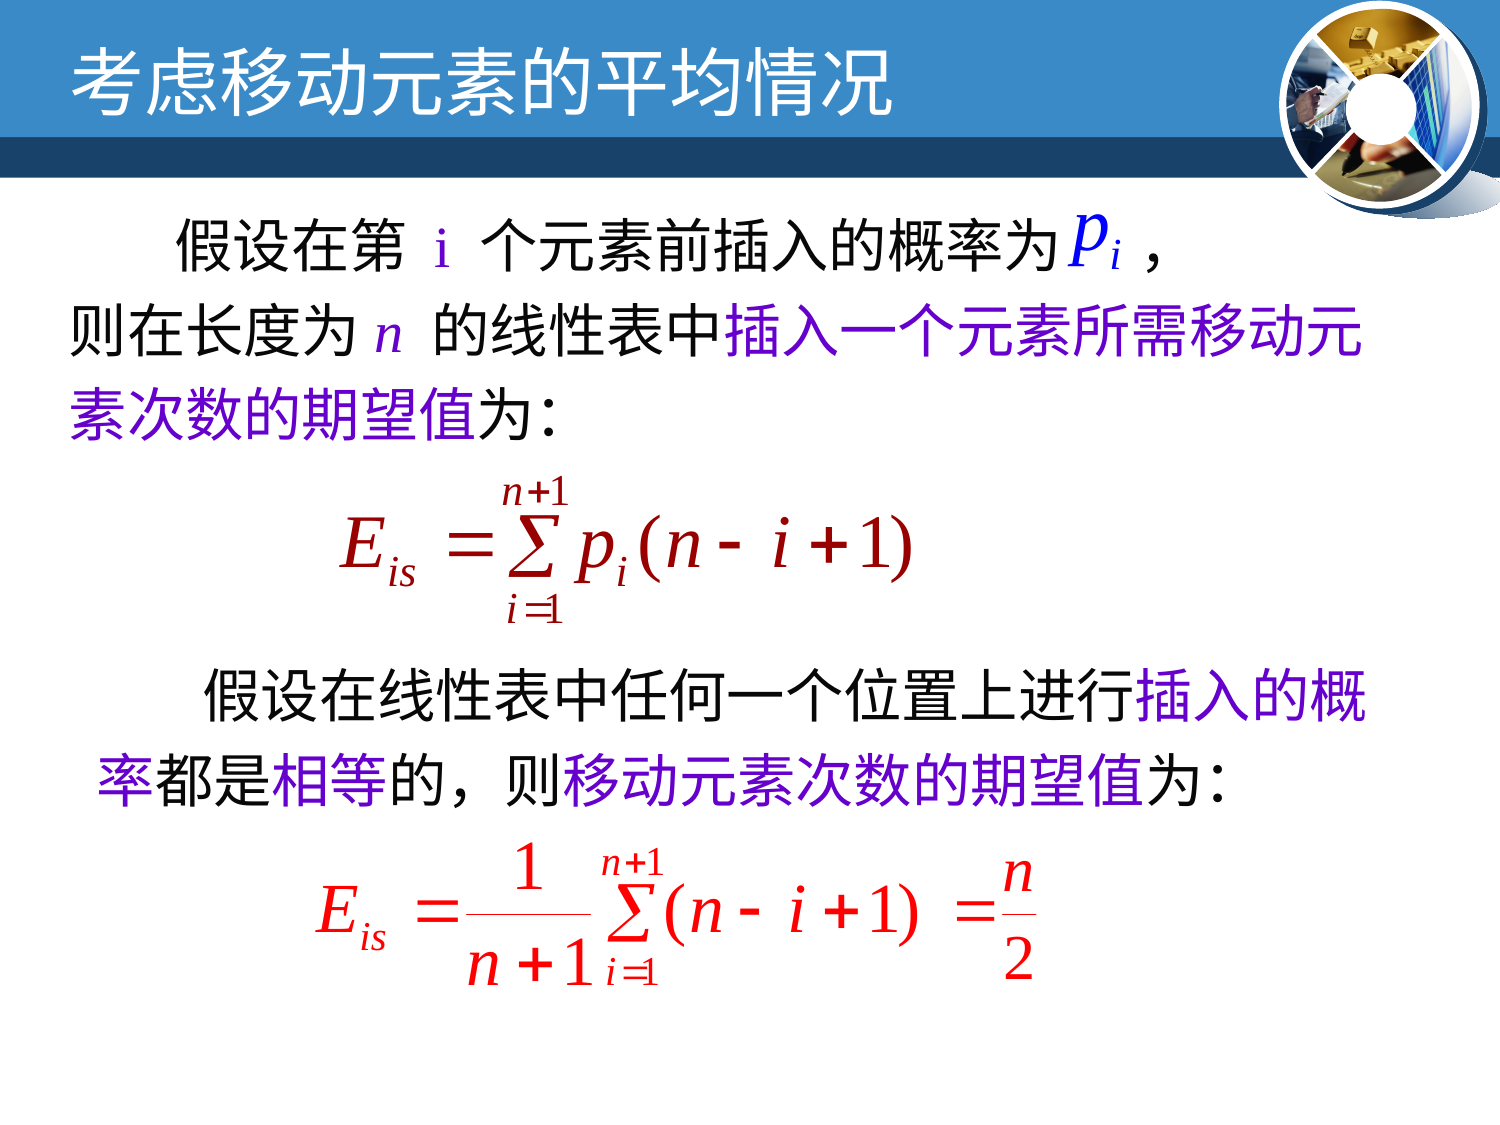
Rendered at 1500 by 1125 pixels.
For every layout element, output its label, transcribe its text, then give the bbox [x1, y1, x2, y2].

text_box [335, 465, 916, 629]
picture [1403, 37, 1472, 172]
text_box 考虑移动元素的平均情况 [54, 27, 910, 133]
picture [1316, 8, 1440, 81]
picture [1314, 133, 1442, 201]
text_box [311, 830, 923, 990]
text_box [53, 177, 1395, 457]
picture [1286, 38, 1356, 170]
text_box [947, 838, 1040, 984]
text_box 假设在线性表中任何一个位置上进行插入的概率都是相等的，则移动元素次数的期望值为： [82, 627, 1397, 822]
